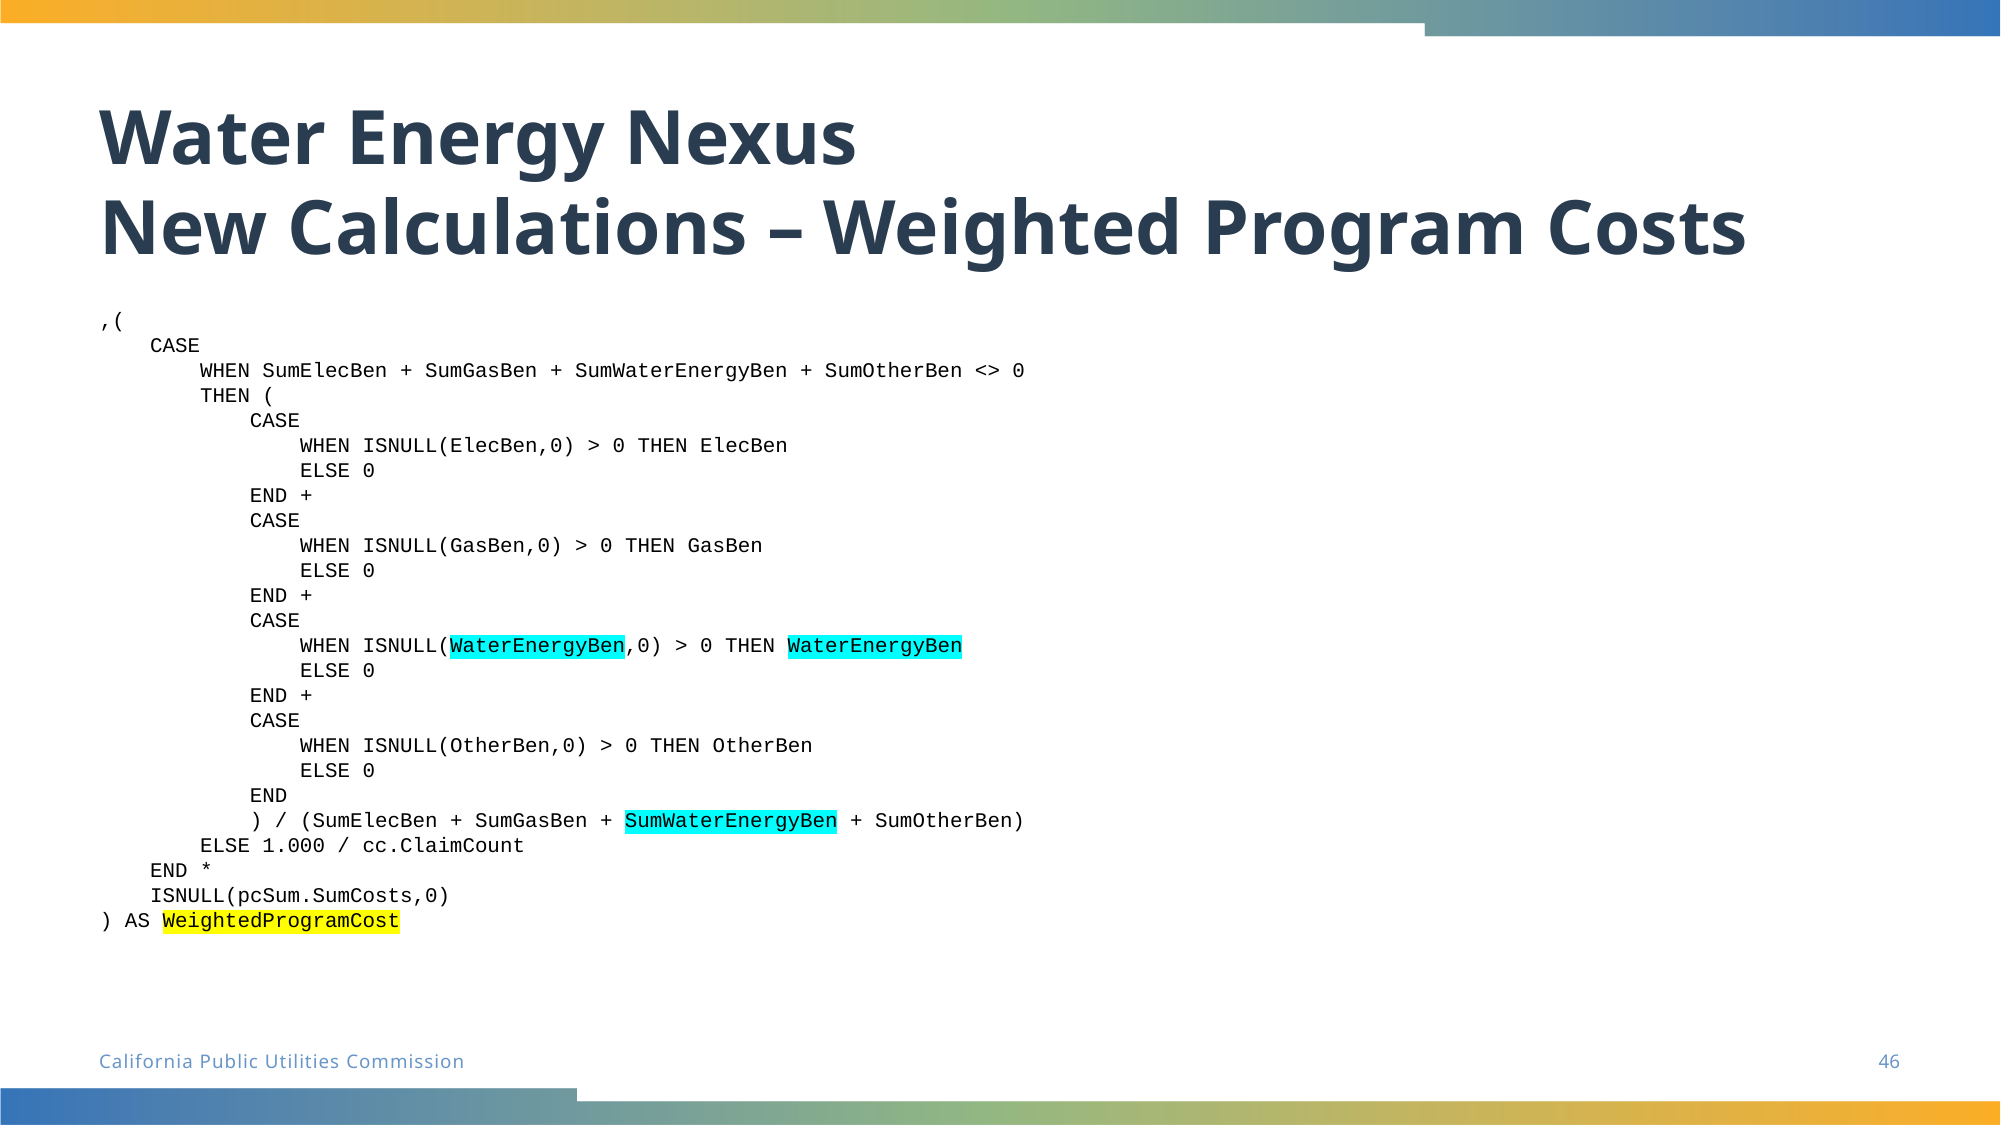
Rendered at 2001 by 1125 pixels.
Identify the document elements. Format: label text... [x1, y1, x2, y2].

picture [0, 0, 2001, 1125]
slide_number 46 [1837, 1050, 1900, 1080]
title Water Energy Nexus New Calculations – Weighted Program Costs [99, 59, 1900, 278]
list ,( CASE WHEN SumElecBen + SumGasBen + SumWaterEnergyBen + SumOtherBen <> 0 THEN ( CASE WHEN ISNULL(ElecBen,0) > 0 THEN ElecBen ELSE 0 END + CASE WHEN ISNULL(GasBen,0) > 0 THEN GasBen ELSE 0 END + CASE WHEN ISNULL(WaterEnergyBen,0) > 0 THEN WaterEnergyBen ELSE 0 END + CASE WHEN ISNULL(OtherBen,0) > 0 THEN OtherBen ELSE 0 END ) / (SumElecBen + SumGasBen + SumWaterEnergyBen + SumOtherBen) ELSE 1.000 / cc.ClaimCount END * ISNULL(pcSum.SumCosts,0) ) AS WeightedProgramCost [99, 299, 1900, 1014]
